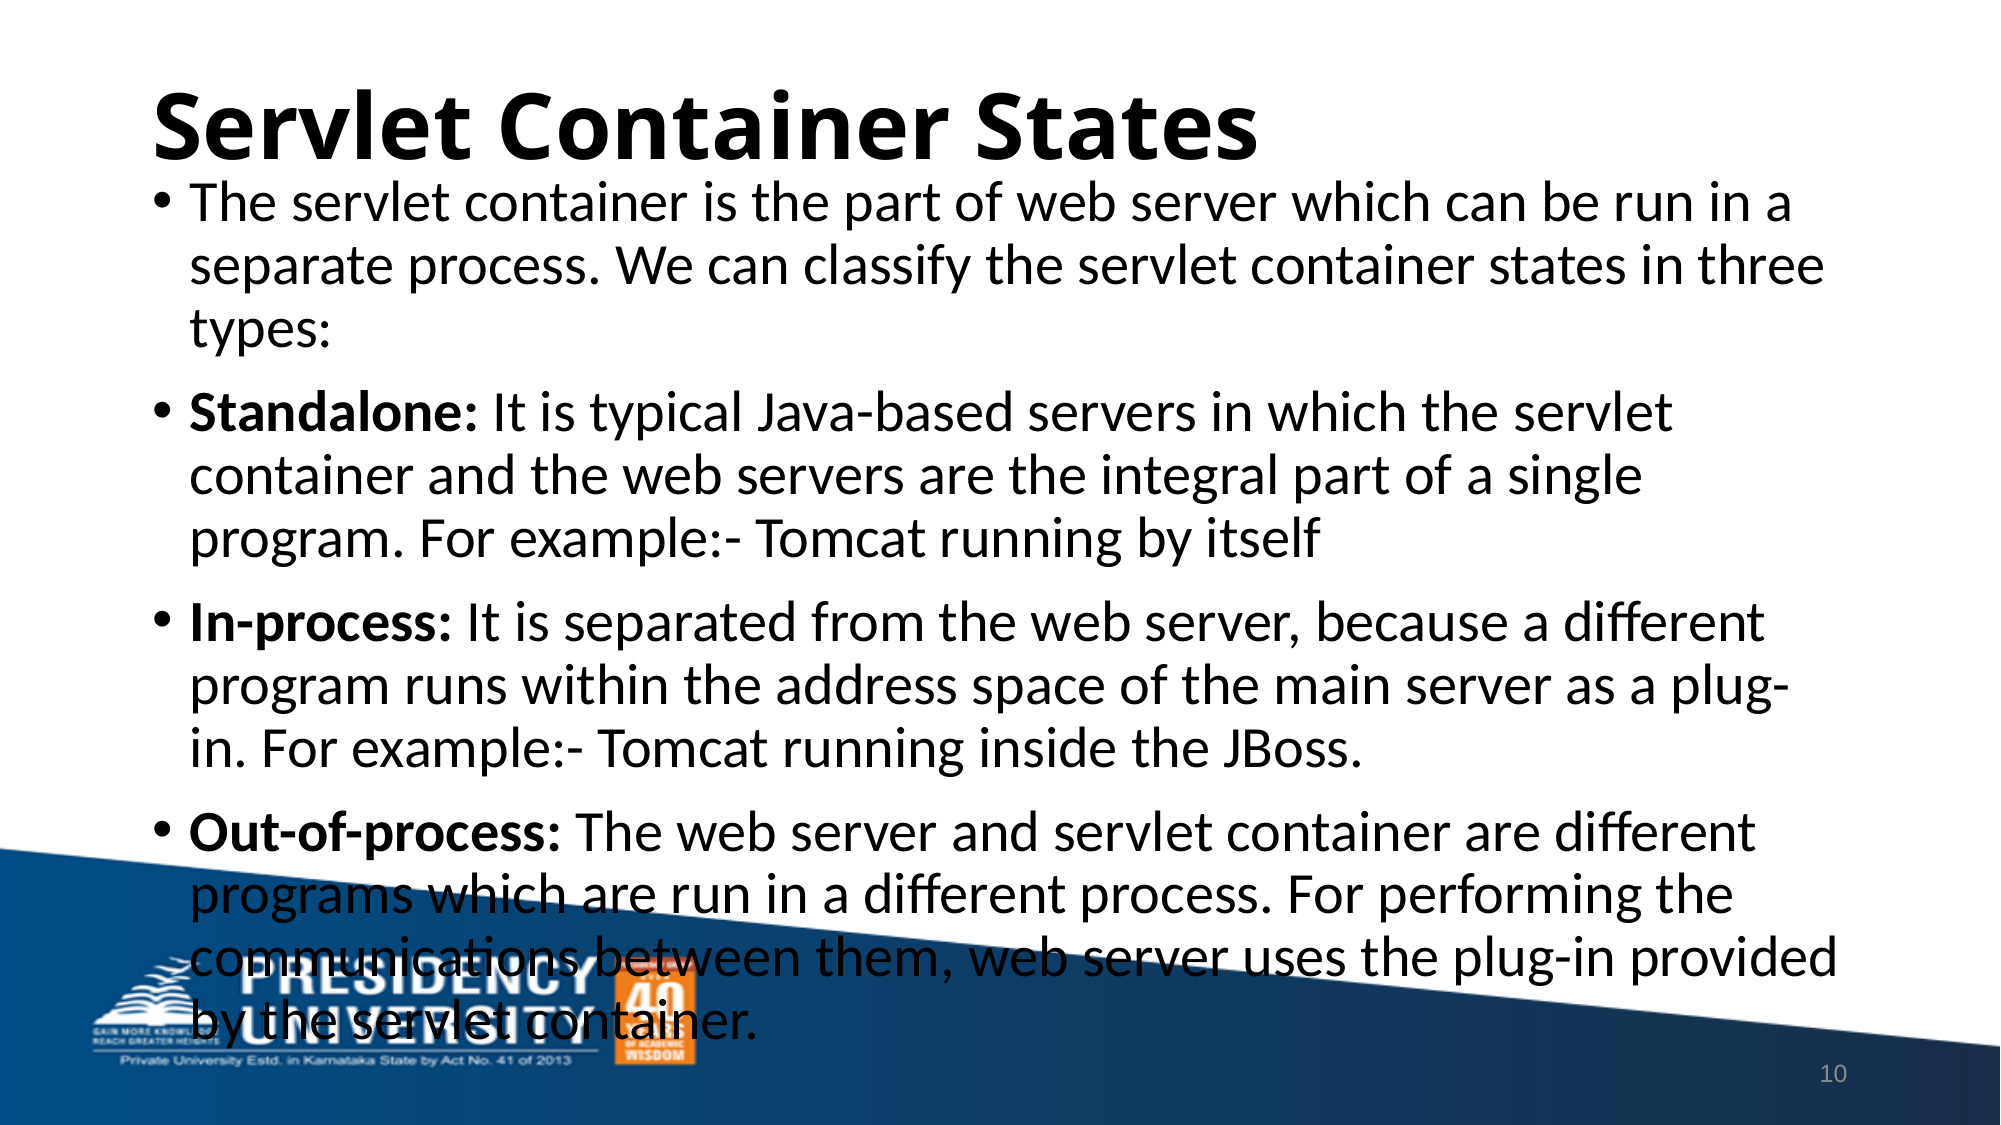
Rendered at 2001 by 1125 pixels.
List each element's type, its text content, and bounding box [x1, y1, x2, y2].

slide_number 10 [1412, 1042, 1863, 1103]
title Servlet Container States [137, 59, 1863, 164]
picture [0, 845, 2000, 1125]
list The servlet container is the part of web server which can be run in a separate process. We can classify the servlet container states in three types: Standalone: It is typical Java-based servers in which the servlet container and the web servers are the integral part of a single program. For example:- Tomcat running by itself In-process: It is separated from the web server, because a different program runs within the address space of the main server as a plug-in. For example:- Tomcat running inside the JBoss. Out-of-process: The web server and servlet container are different programs which are run in a different process. For performing the communications between them, web server uses the plug-in provided by the servlet container. [137, 164, 1863, 1014]
